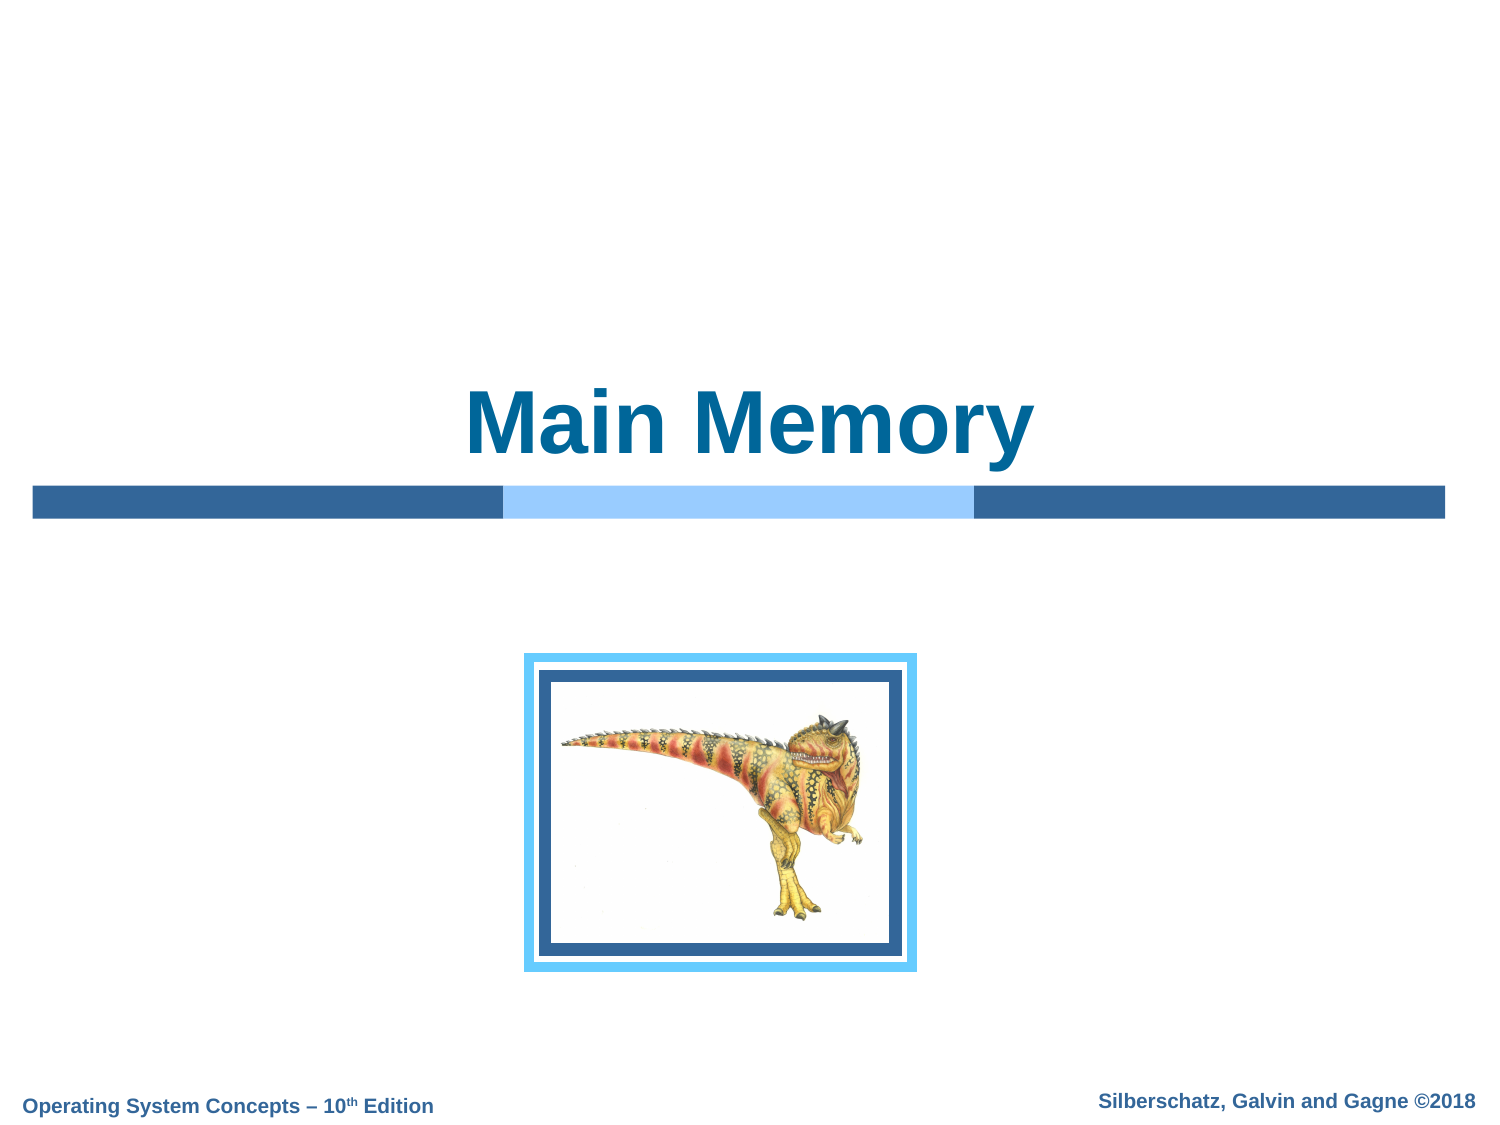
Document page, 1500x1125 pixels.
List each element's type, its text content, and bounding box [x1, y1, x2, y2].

picture [551, 682, 889, 943]
title Main Memory [112, 130, 1388, 480]
